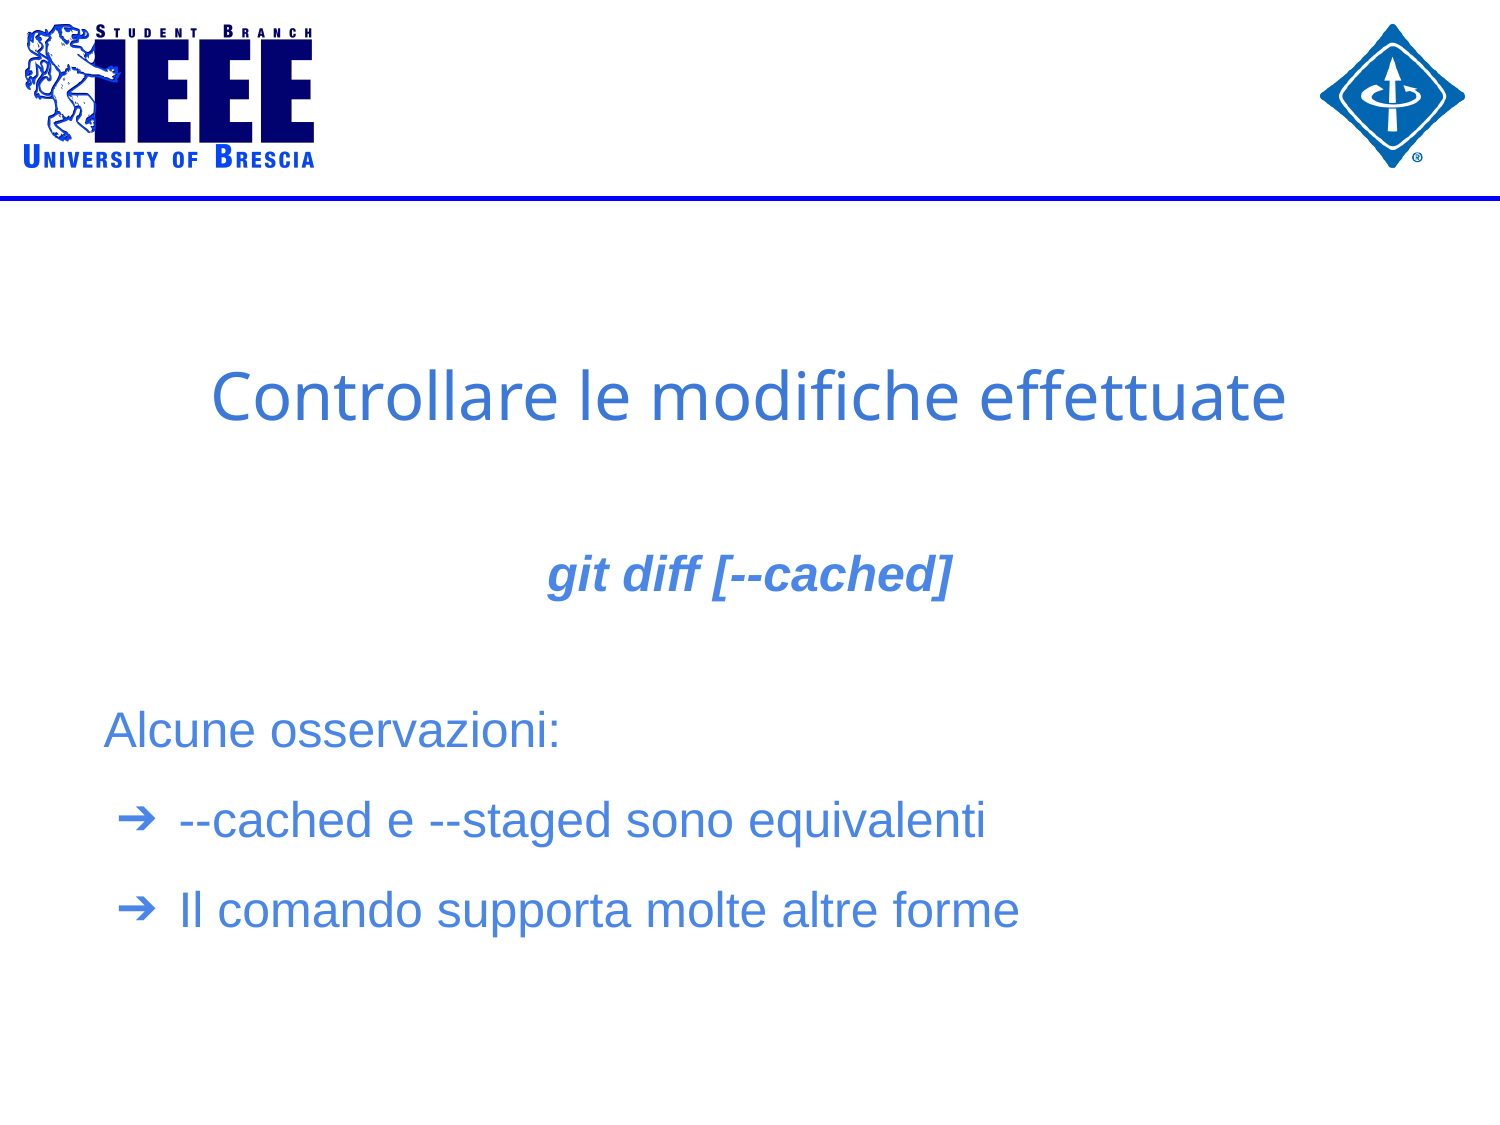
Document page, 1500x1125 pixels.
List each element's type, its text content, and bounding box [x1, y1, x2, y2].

text_box Alcune osservazioni: --cached e --staged sono equivalenti Il comando supporta molte altre forme [88, 652, 1383, 976]
picture [24, 24, 315, 168]
text_box Controllare le modifiche effettuate [88, 338, 1412, 458]
text_box git diff [--cached] [133, 495, 1366, 611]
picture [1320, 24, 1465, 168]
